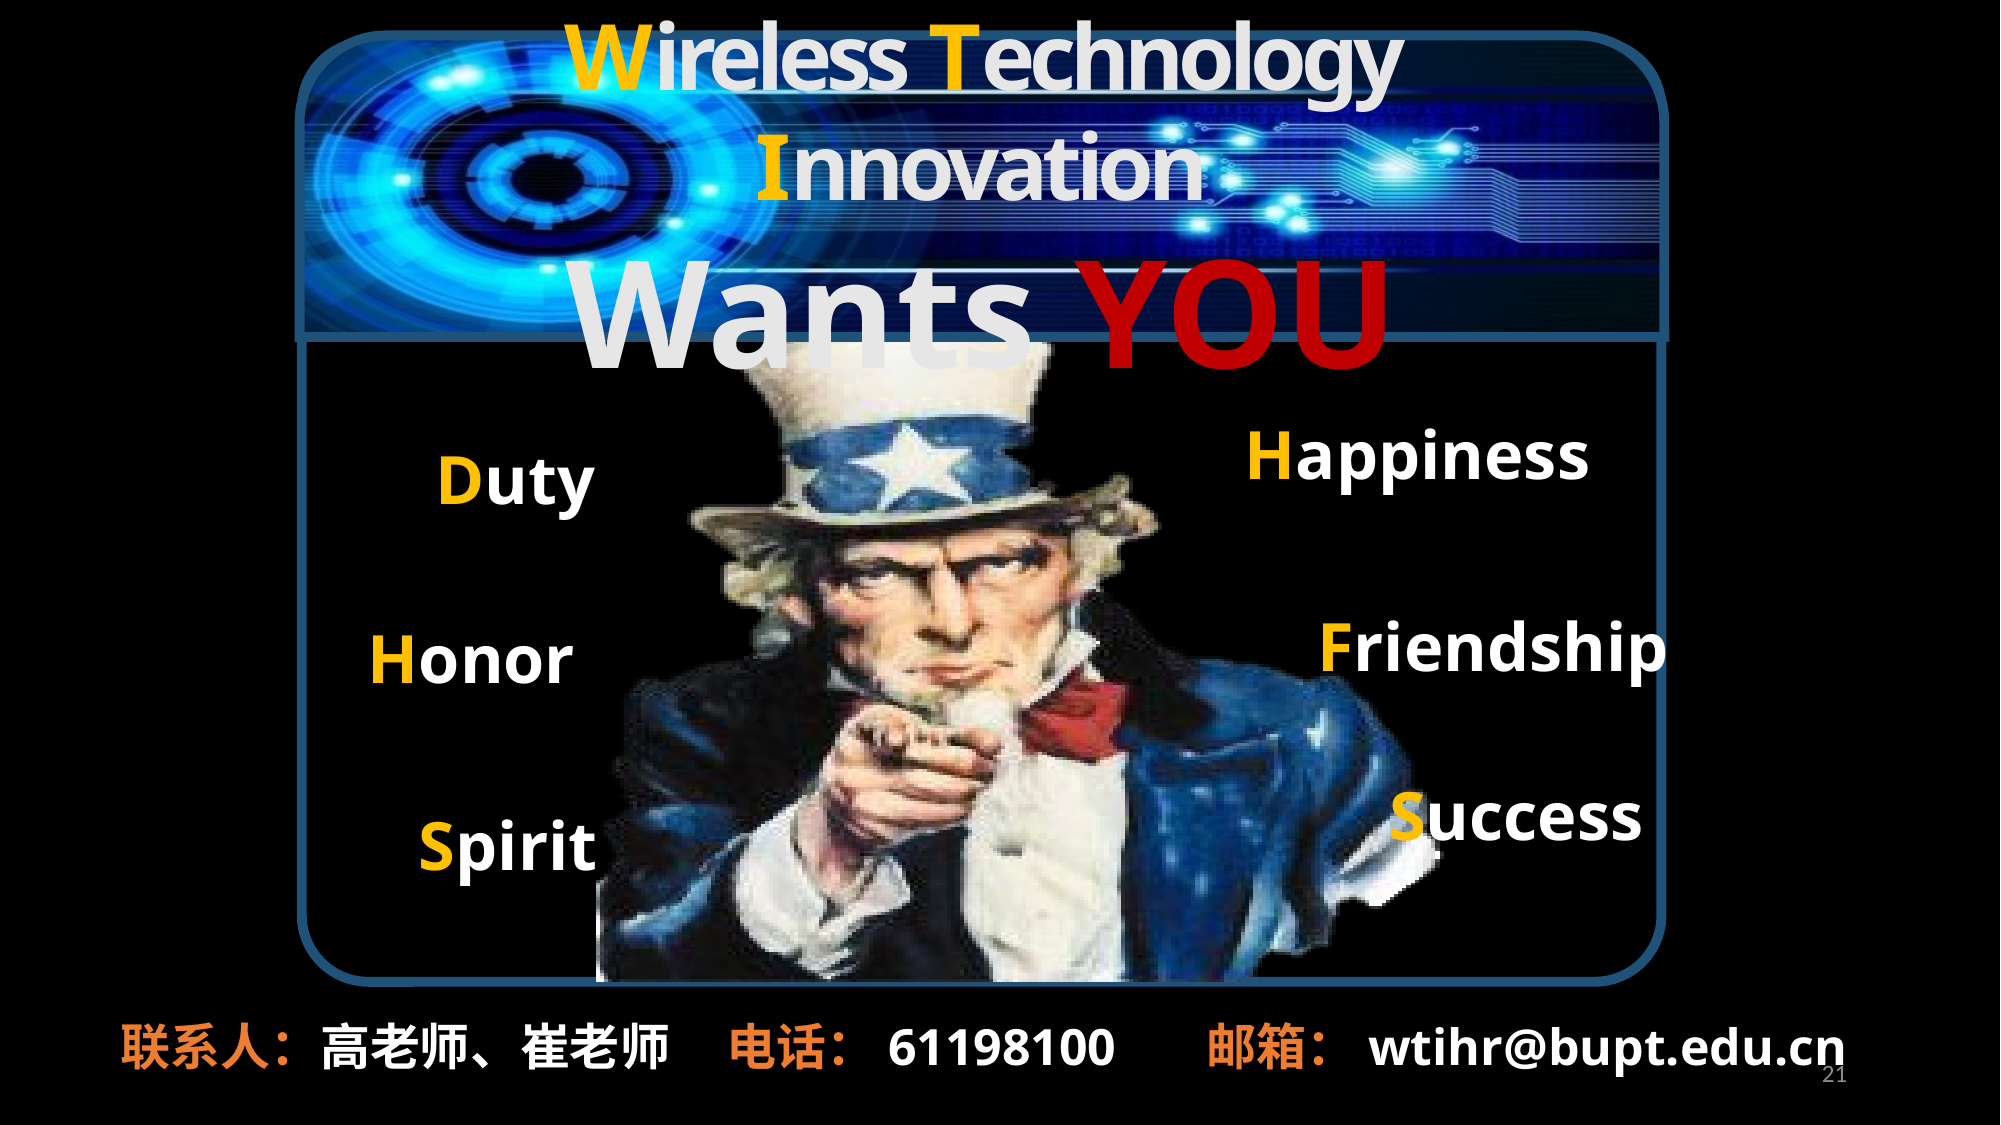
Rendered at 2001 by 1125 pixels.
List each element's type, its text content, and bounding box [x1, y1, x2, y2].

text_box Duty [420, 430, 596, 525]
text_box Honor [352, 609, 591, 705]
text_box [300, 339, 1663, 983]
text_box Wireless Technology Innovation Wants YOU [298, 34, 1666, 339]
text_box Friendship [1498, 597, 1685, 692]
slide_number 21 [1412, 1042, 1863, 1103]
text_box Happiness [1498, 405, 1606, 500]
text_box 联系人：高老师、崔老师 电话：61198100 邮箱：wtihr@bupt.edu.cn [0, 1015, 1968, 1084]
text_box Spirit [404, 796, 596, 891]
text_box Success [1498, 765, 1660, 861]
picture [596, 304, 1498, 982]
